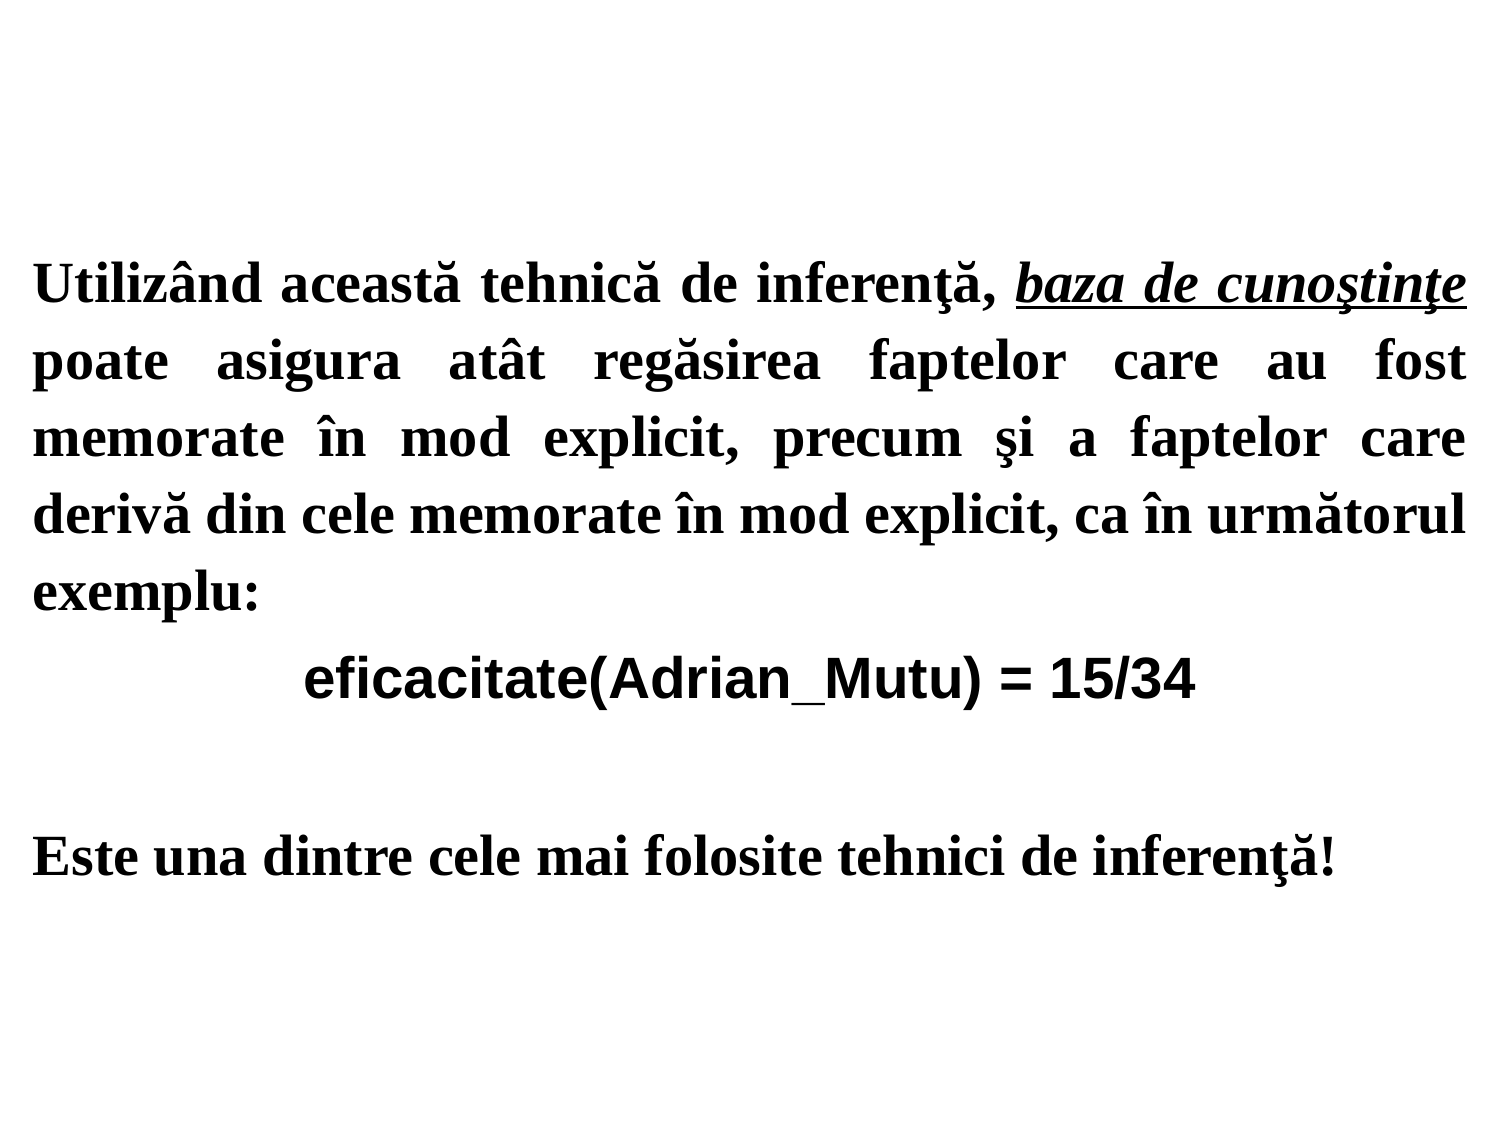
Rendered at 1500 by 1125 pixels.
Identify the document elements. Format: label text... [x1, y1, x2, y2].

subtitle Utilizând această tehnică de inferenţă, baza de cunoştinţe poate asigura atât regăsirea faptelor care au fost memorate în mod explicit, precum şi a faptelor care derivă din cele memorate în mod explicit, ca în următorul exemplu: eficacitate(Adrian_Mutu) = 15/34 Este una dintre cele mai folosite tehnici de inferenţă! [17, 19, 1483, 1106]
